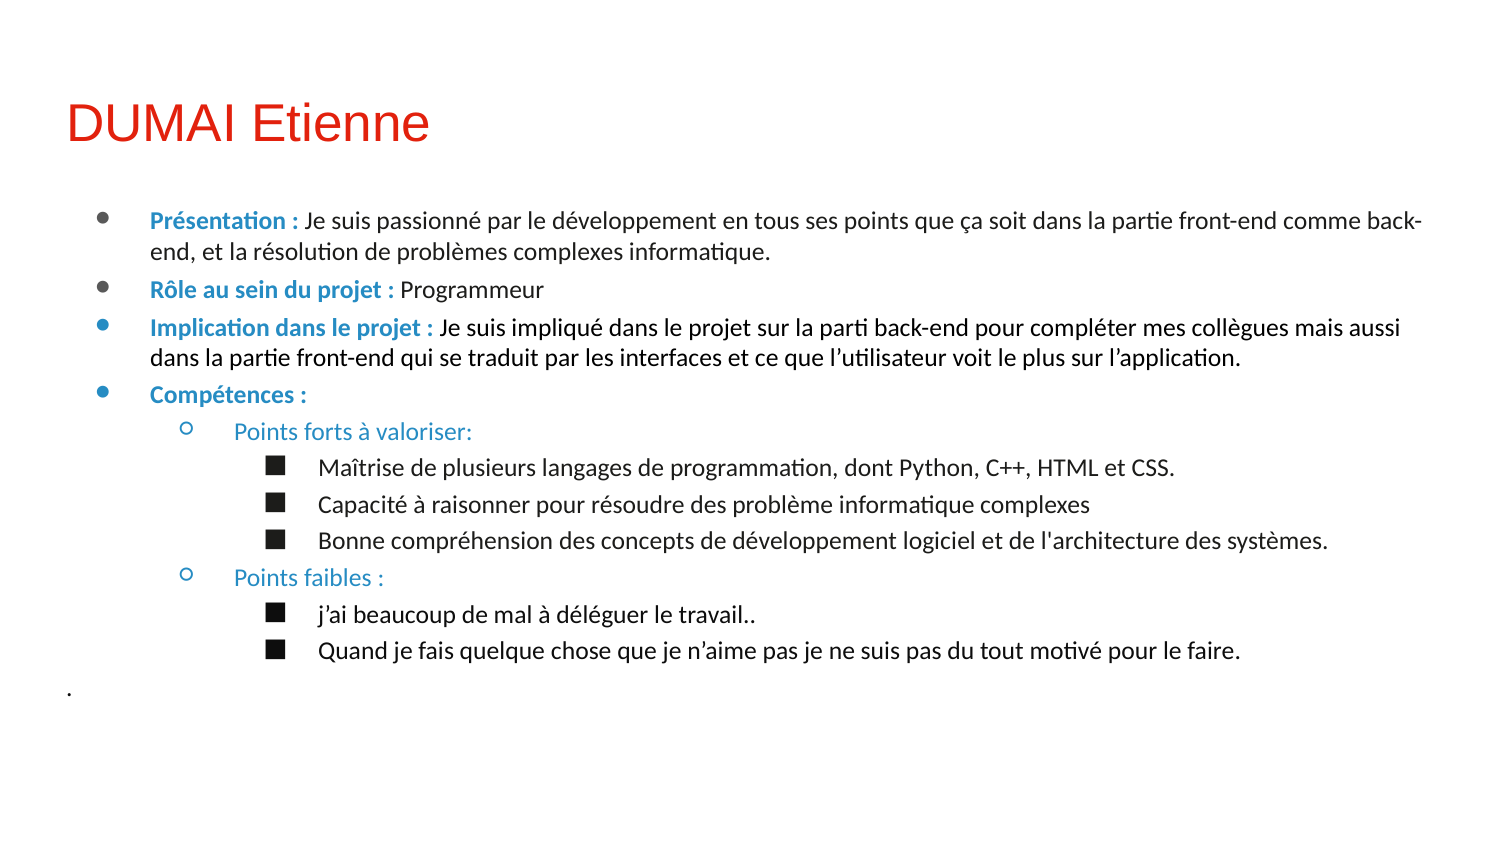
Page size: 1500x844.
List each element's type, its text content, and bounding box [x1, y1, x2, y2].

list Présentation : Je suis passionné par le développement en tous ses points que ça soit dans la partie front-end comme back-end, et la résolution de problèmes complexes informatique. Rôle au sein du projet : Programmeur Implication dans le projet : Je suis impliqué dans le projet sur la parti back-end pour compléter mes collègues mais aussi dans la partie front-end qui se traduit par les interfaces et ce que l’utilisateur voit le plus sur l’application. Compétences : Points forts à valoriser: Maîtrise de plusieurs langages de programmation, dont Python, C++, HTML et CSS. Capacité à raisonner pour résoudre des problème informatique complexes Bonne compréhension des concepts de développement logiciel et de l'architecture des systèmes. Points faibles : j’ai beaucoup de mal à déléguer le travail.. Quand je fais quelque chose que je n’aime pas je ne suis pas du tout motivé pour le faire. . [51, 189, 1449, 750]
title DUMAI Etienne [51, 72, 1449, 167]
